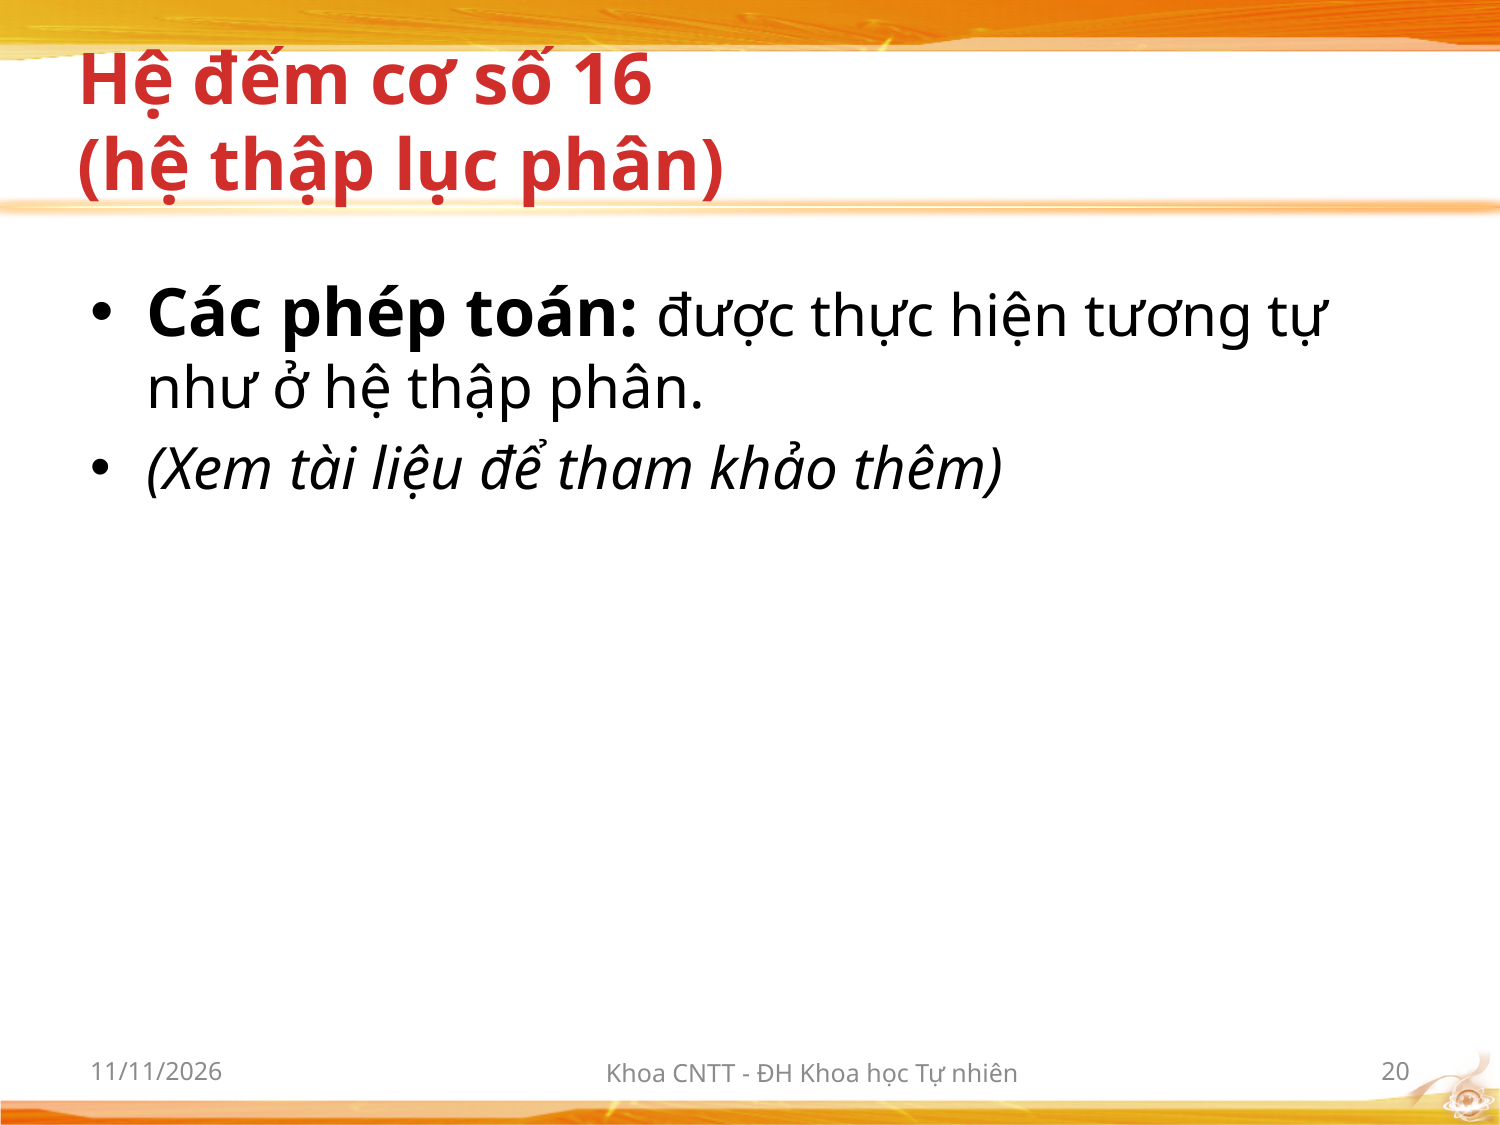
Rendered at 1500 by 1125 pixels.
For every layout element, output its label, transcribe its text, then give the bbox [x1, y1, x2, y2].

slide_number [75, 1042, 238, 1103]
picture [2, 1088, 1399, 1124]
footer Khoa CNTT - ĐH Khoa học Tự nhiên [312, 1042, 1313, 1103]
title Hệ đếm cơ số 16 (hệ thập lục phân) [62, 24, 1475, 213]
list Các phép toán: được thực hiện tương tự như ở hệ thập phân. (Xem tài liệu để tham khảo thêm) [75, 262, 1425, 1005]
slide_number 20 [1337, 1042, 1425, 1103]
picture [0, 0, 1500, 63]
